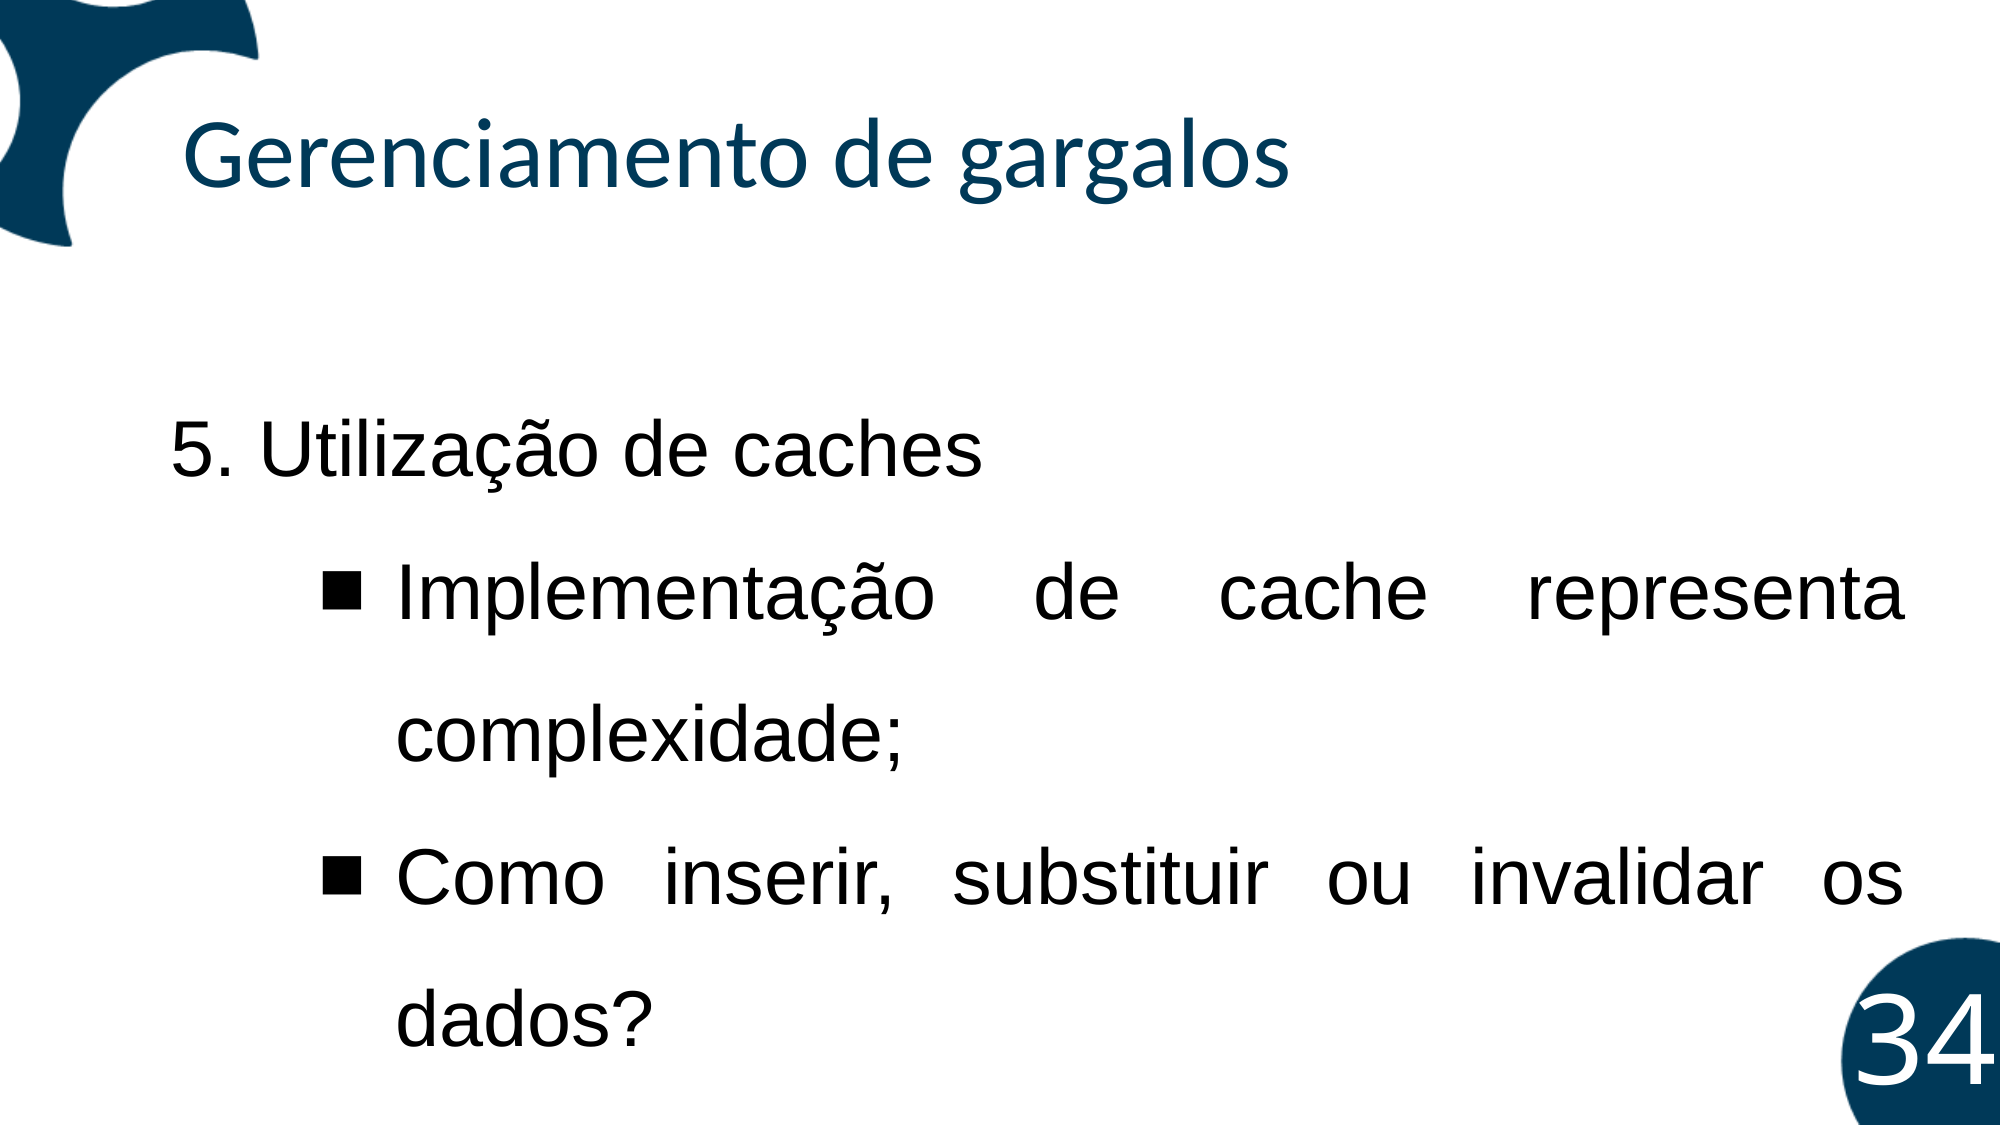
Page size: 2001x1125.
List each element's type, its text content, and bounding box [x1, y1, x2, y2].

slide_number ‹#› [1818, 946, 2000, 1125]
text_box Gerenciamento de gargalos [167, 55, 1953, 215]
text_box 5. Utilização de caches Implementação de cache representa complexidade; Como inserir, substituir ou invalidar os dados? [155, 334, 1922, 1078]
picture [0, 0, 263, 250]
picture [1922, 935, 2000, 946]
